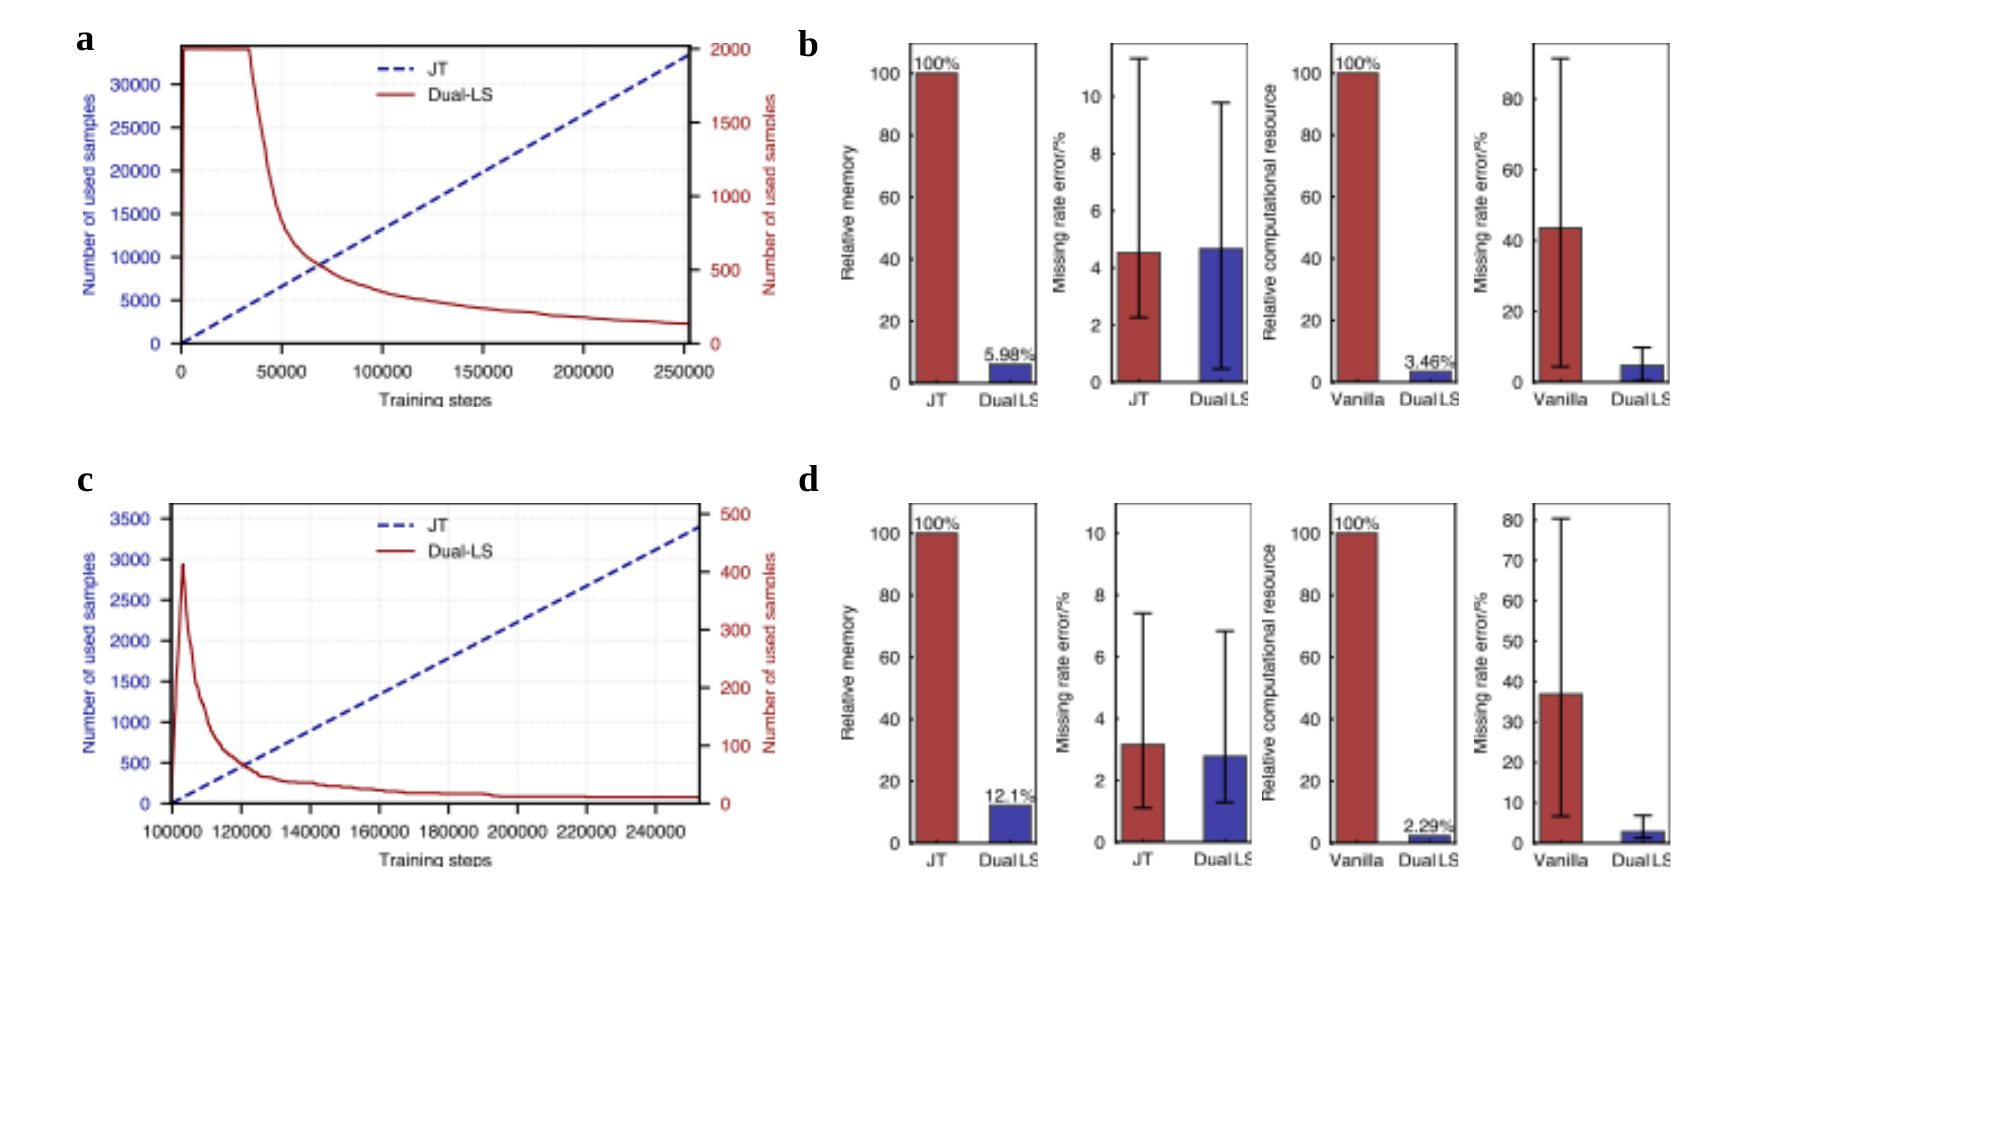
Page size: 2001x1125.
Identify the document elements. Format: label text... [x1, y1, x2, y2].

picture [1052, 43, 1249, 406]
picture [82, 43, 776, 408]
picture [82, 503, 776, 867]
picture [1473, 503, 1671, 867]
picture [1055, 503, 1253, 866]
text_box d [778, 453, 838, 499]
picture [1262, 43, 1460, 406]
picture [1473, 43, 1671, 406]
text_box b [778, 19, 838, 65]
text_box a [55, 12, 115, 58]
text_box c [55, 453, 115, 499]
picture [1261, 503, 1459, 867]
picture [840, 503, 1039, 867]
picture [840, 43, 1039, 408]
